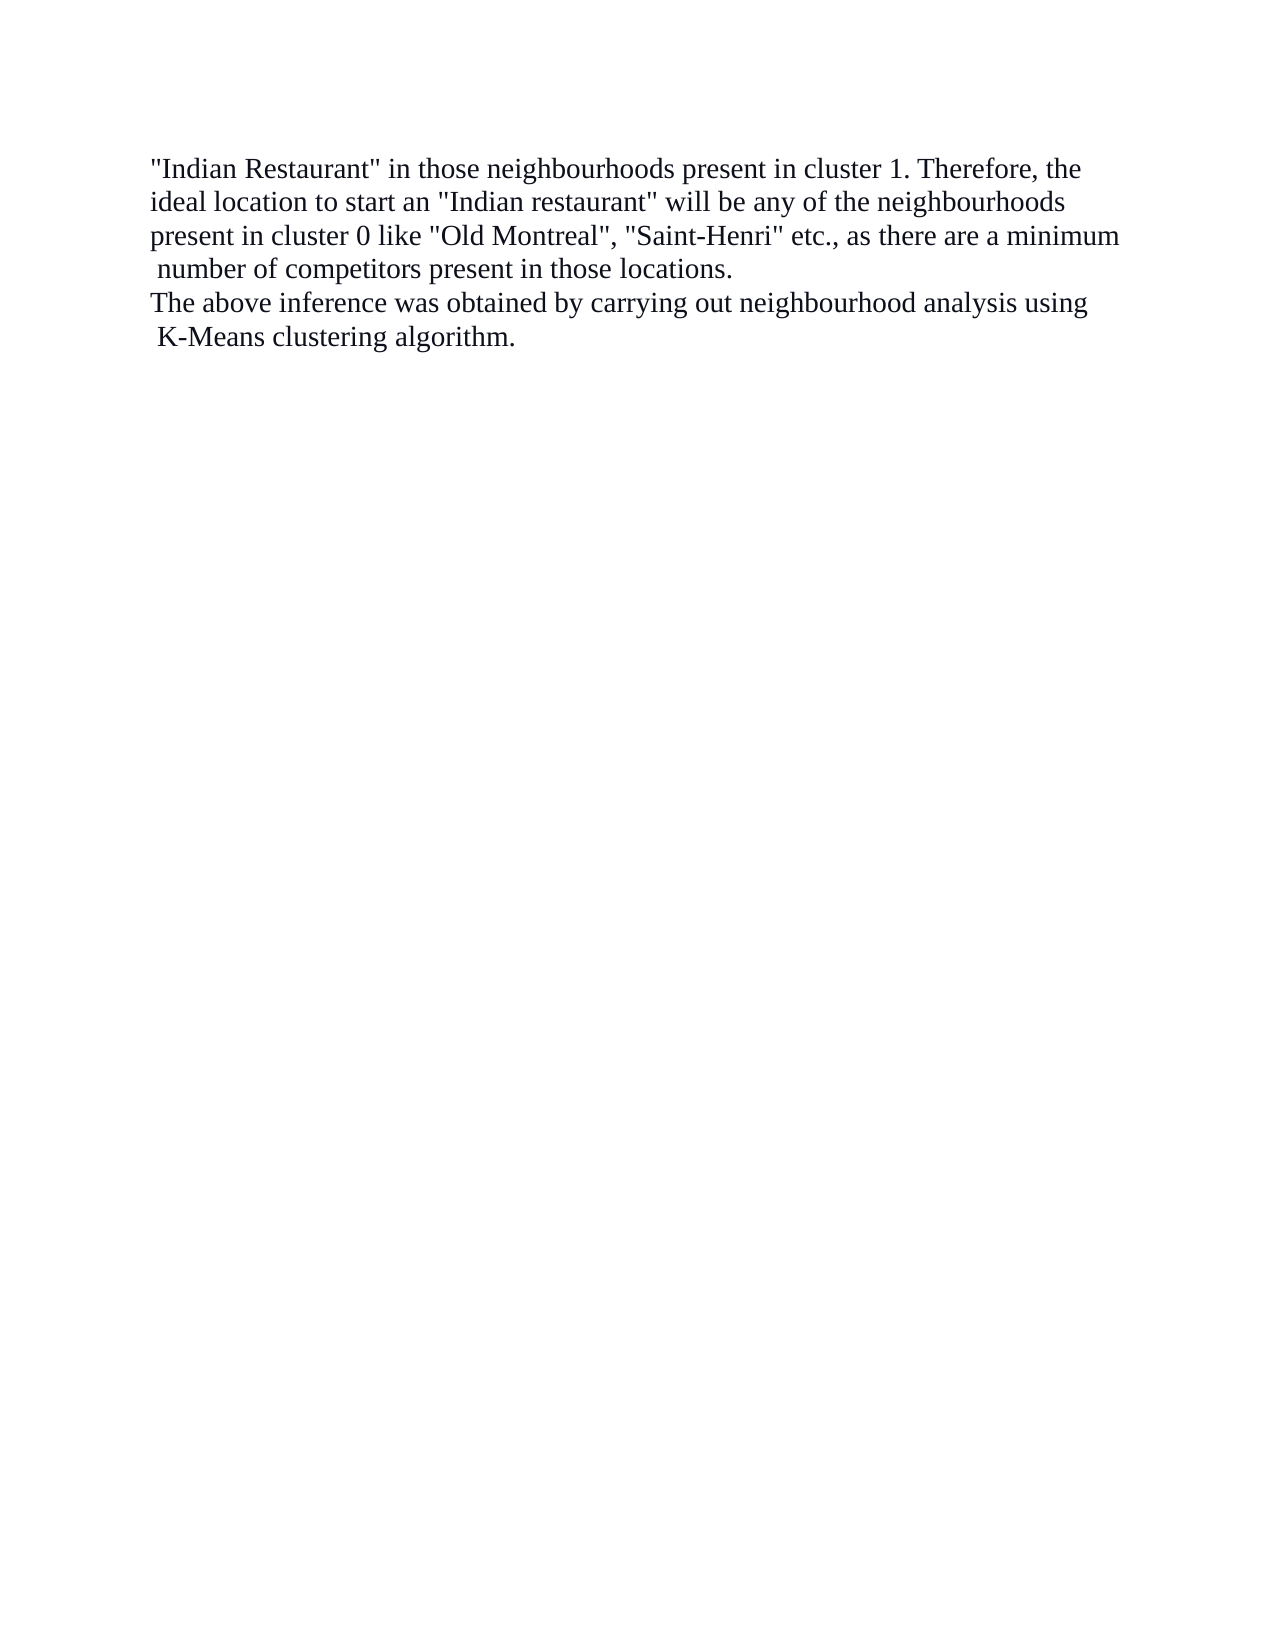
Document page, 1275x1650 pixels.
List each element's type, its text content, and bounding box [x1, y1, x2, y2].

text_box "Indian Restaurant" in those neighbourhoods present in cluster 1. Therefore, the ideal location to start an "Indian restaurant" will be any of the neighbourhoods present in cluster 0 like "Old Montreal", "Saint-Henri" etc., as there are a minimum number of competitors present in those locations. The above inference was obtained by carrying out neighbourhood analysis using K-Means clustering algorithm. [147, 145, 1125, 352]
